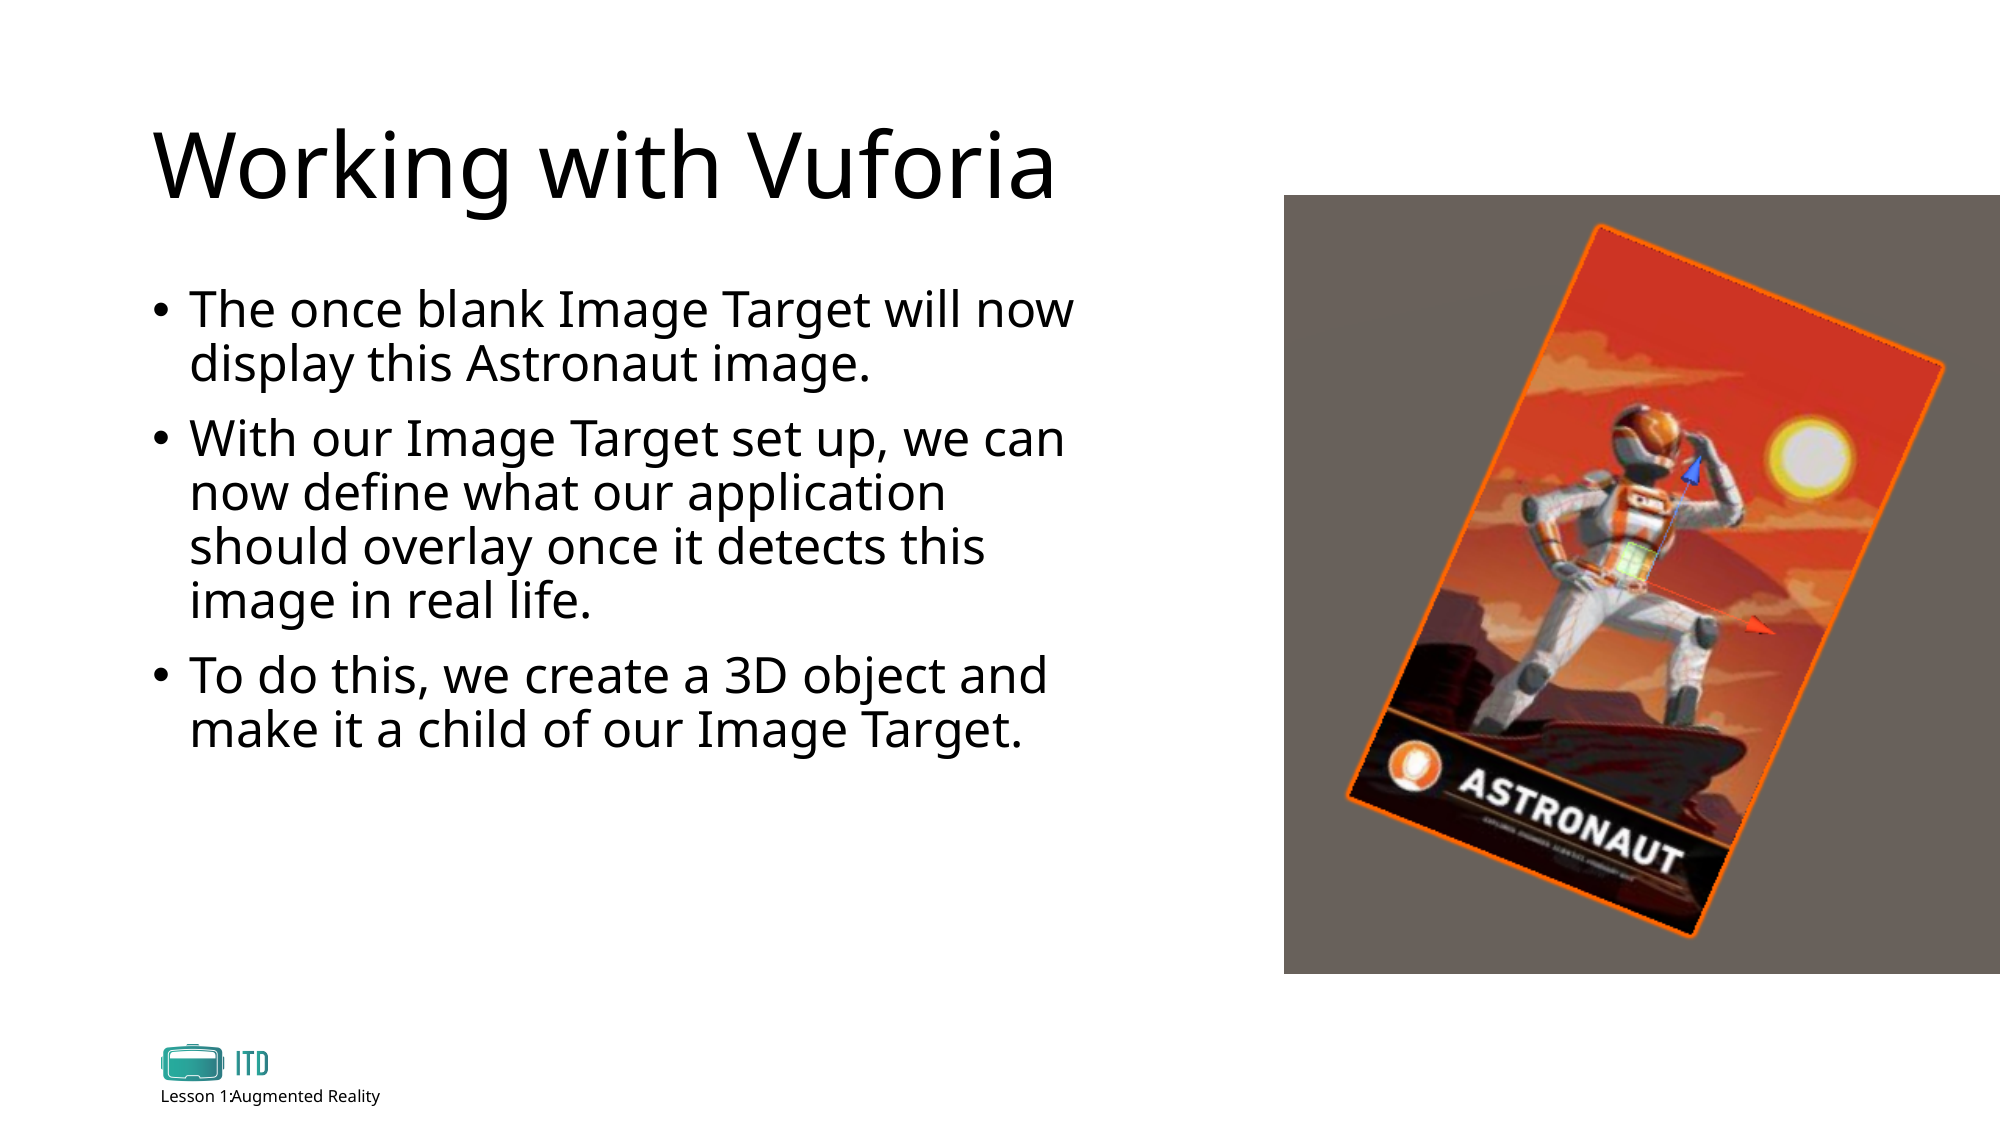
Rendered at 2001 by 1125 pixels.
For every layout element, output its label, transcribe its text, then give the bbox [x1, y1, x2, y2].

picture [161, 1044, 268, 1082]
title Working with Vuforia [137, 59, 1863, 278]
list The once blank Image Target will now display this Astronaut image. With our Image Target set up, we can now define what our application should overlay once it detects this image in real life. To do this, we create a 3D object and make it a child of our Image Target. [137, 277, 1125, 1014]
picture [1284, 195, 2000, 974]
